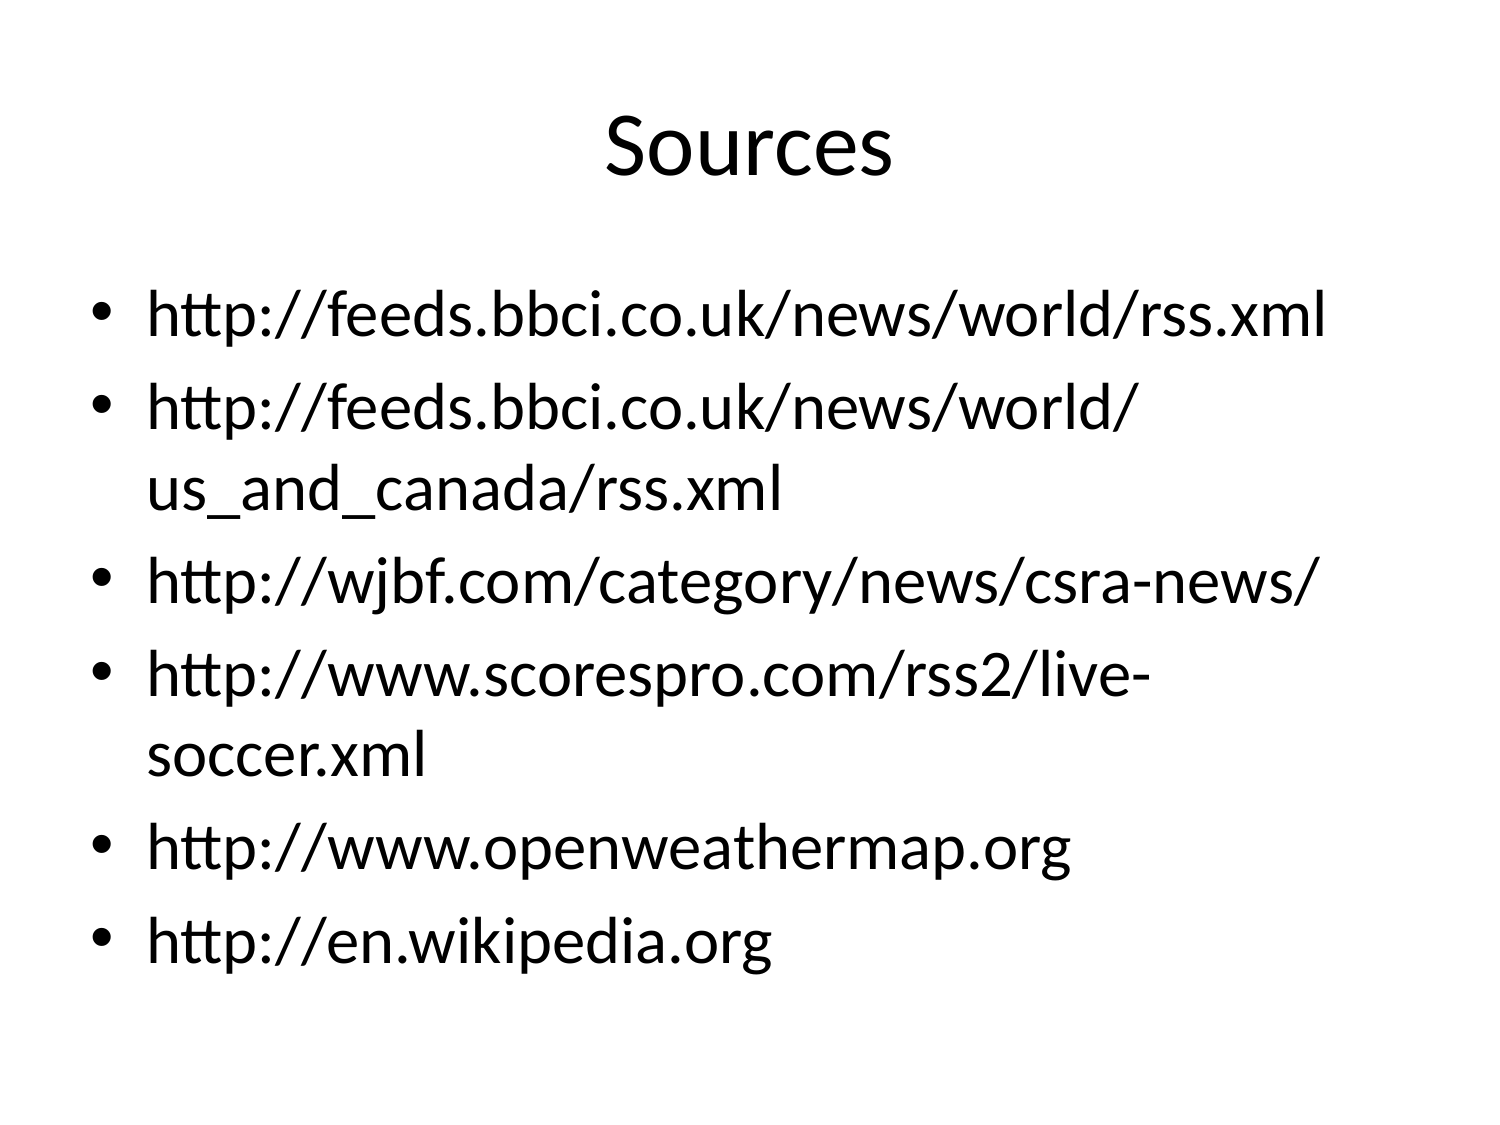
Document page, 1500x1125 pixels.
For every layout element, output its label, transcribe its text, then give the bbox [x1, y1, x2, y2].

title Sources [75, 45, 1425, 233]
list http://feeds.bbci.co.uk/news/world/rss.xml http://feeds.bbci.co.uk/news/world/us_and_canada/rss.xml http://wjbf.com/category/news/csra-news/ http://www.scorespro.com/rss2/live-soccer.xml http://www.openweathermap.org http://en.wikipedia.org [75, 262, 1425, 1005]
